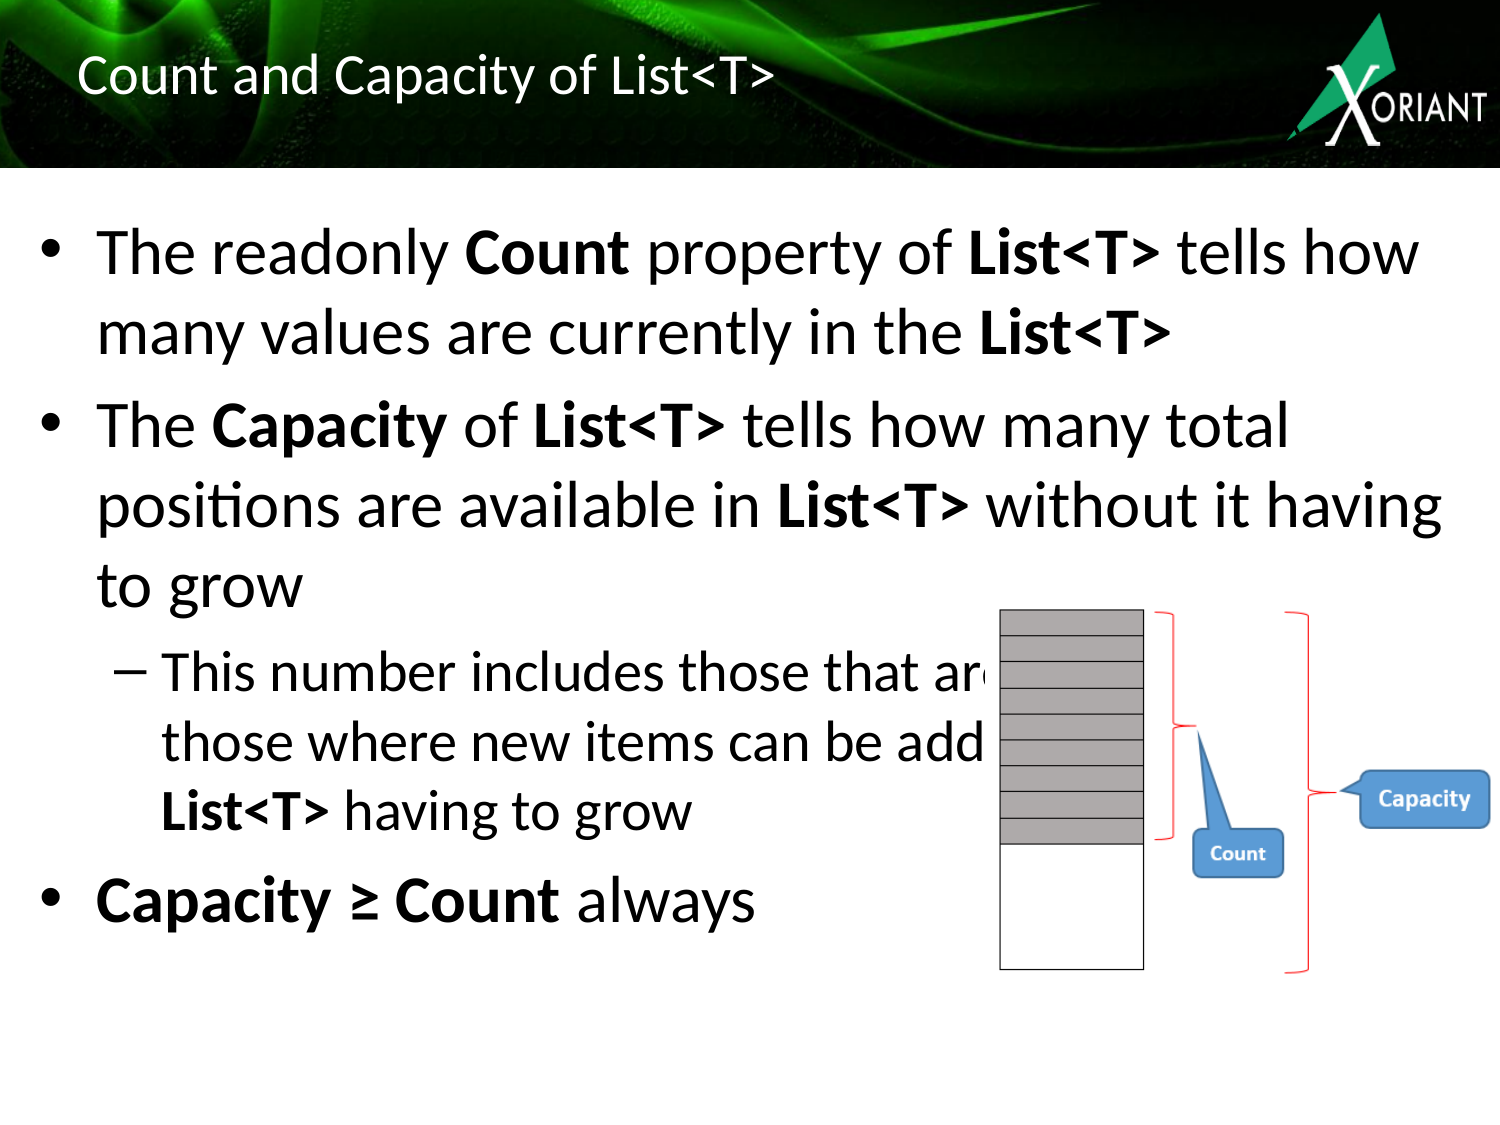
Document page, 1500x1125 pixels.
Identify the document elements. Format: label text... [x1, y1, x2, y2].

list The readonly Count property of List<T> tells how many values are currently in the List<T> The Capacity of List<T> tells how many total positions are available in List<T> without it having to grow This number includes those that are filled currently plus those where new items can be added without the List<T> having to grow Capacity ≥ Count always [24, 200, 1495, 1088]
picture [985, 596, 1495, 979]
picture [0, 0, 1499, 168]
title Count and Capacity of List<T> [62, 5, 1413, 138]
